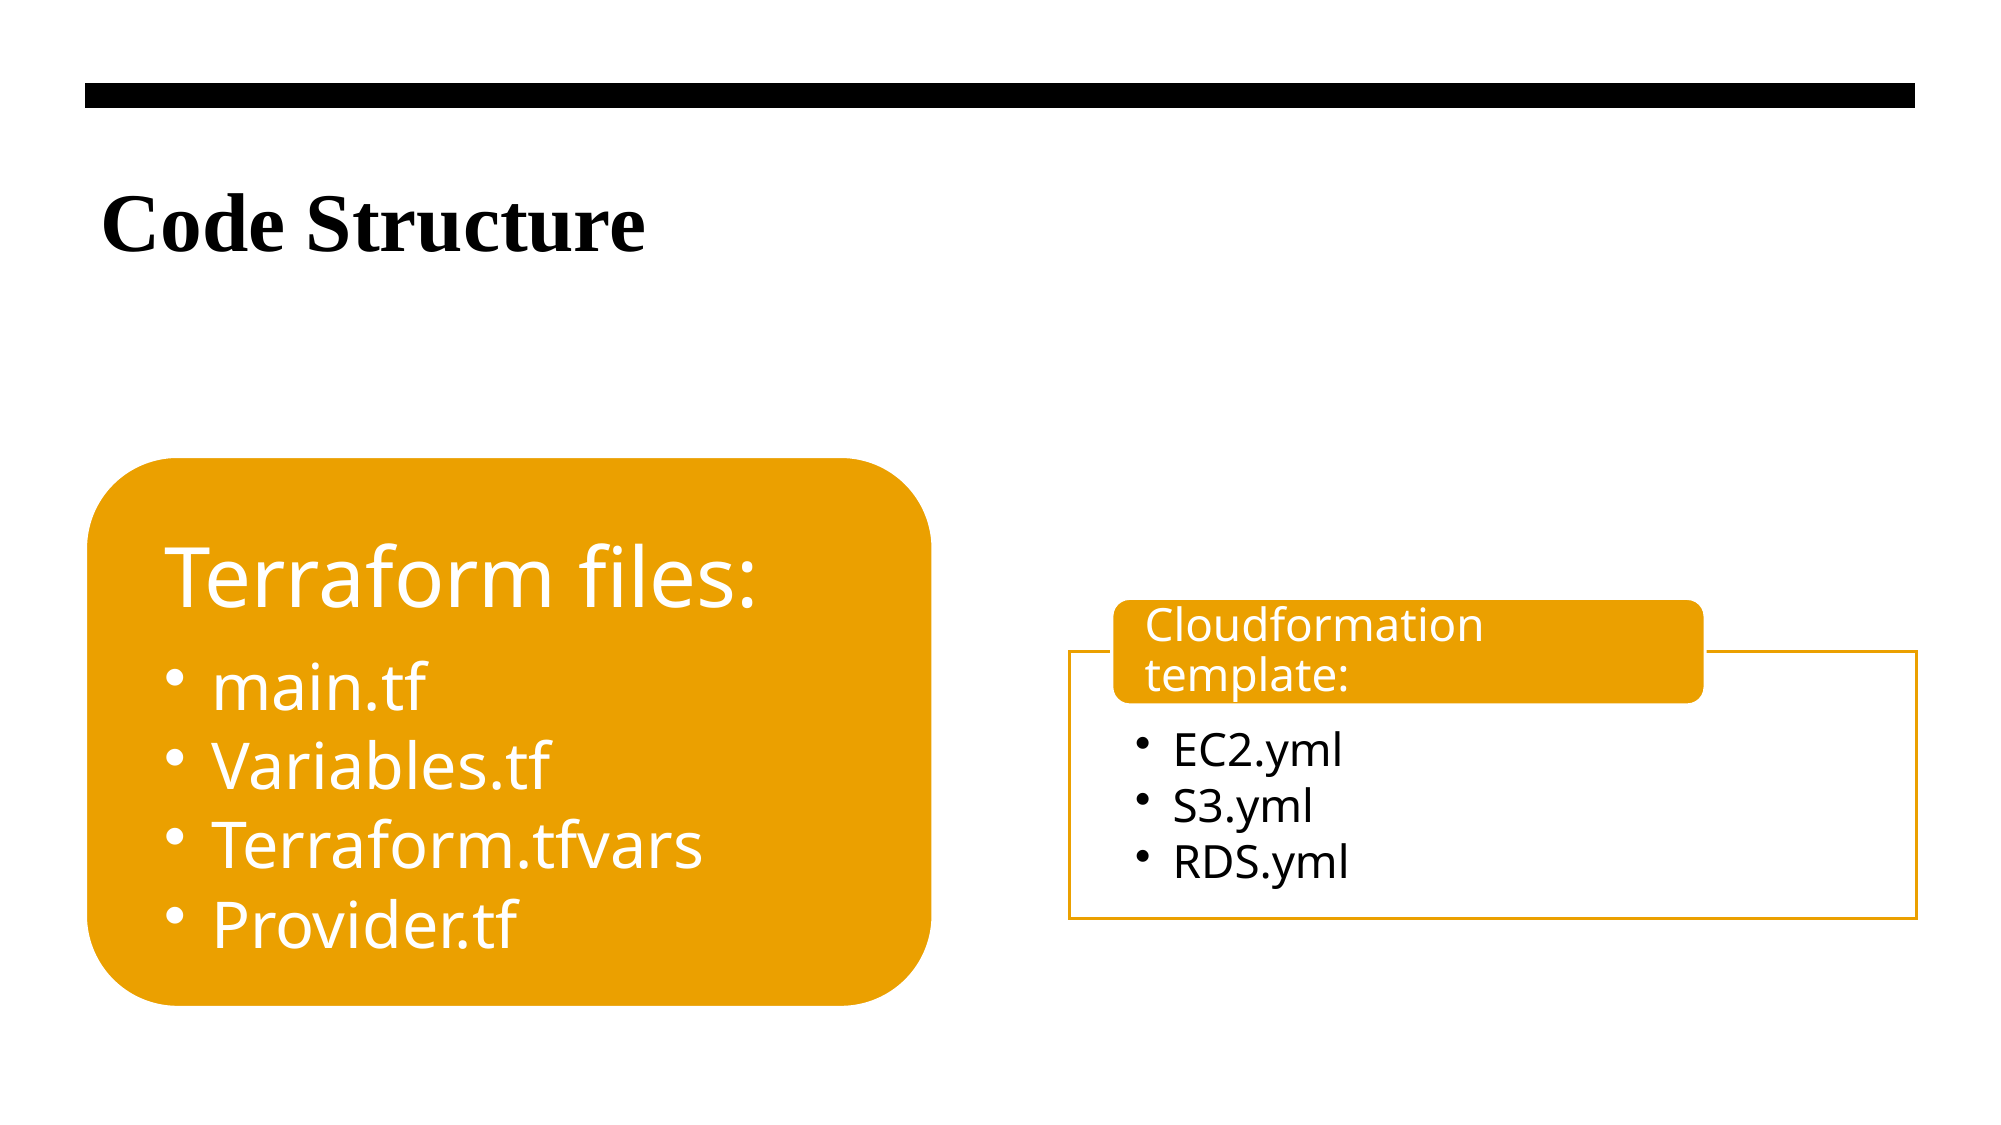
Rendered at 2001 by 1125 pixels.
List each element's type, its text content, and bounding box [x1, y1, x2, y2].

title Code Structure [85, 160, 1916, 401]
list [1068, 475, 1918, 1042]
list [84, 422, 934, 1042]
